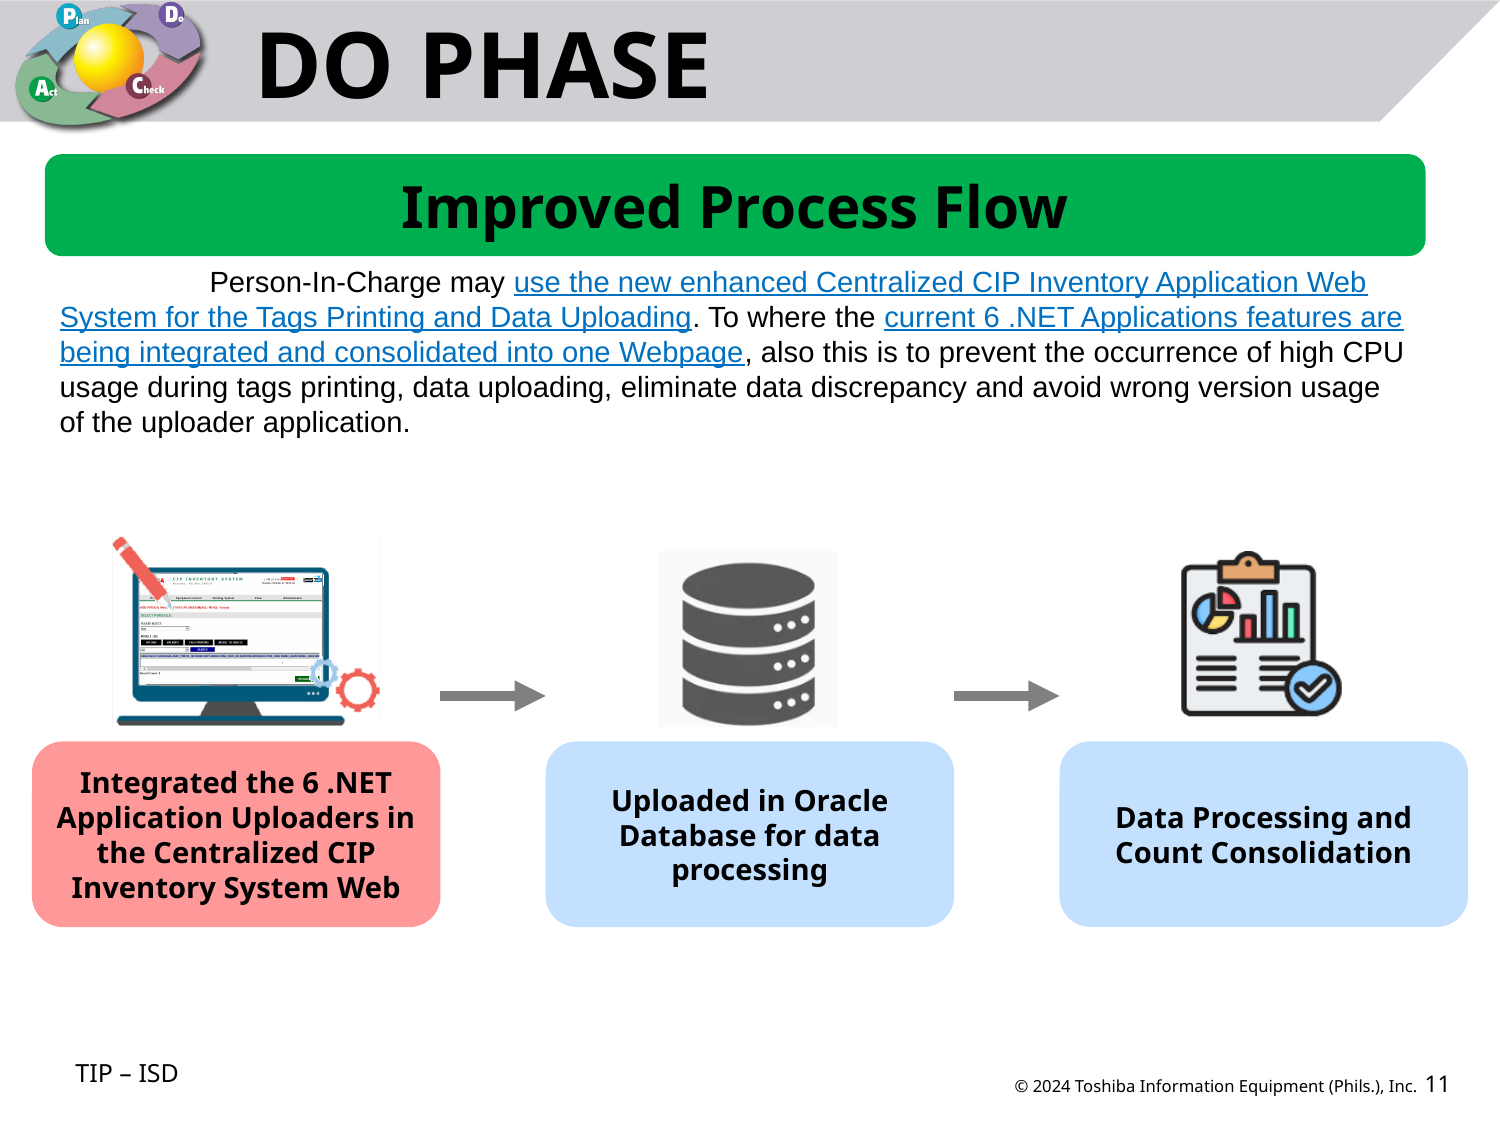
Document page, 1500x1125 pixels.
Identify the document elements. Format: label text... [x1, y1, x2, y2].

picture [1176, 551, 1346, 719]
picture [11, 0, 213, 138]
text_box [111, 536, 380, 726]
text_box Improved Process Flow [43, 153, 1427, 258]
text_box Uploaded in Oracle Database for data processing [544, 740, 956, 929]
text_box Person-In-Charge may use the new enhanced Centralized CIP Inventory Application Web System for the Tags Printing and Data Uploading. To where the current 6 .NET Applications features are being integrated and consolidated into one Webpage, also this is to prevent the occurrence of high CPU usage during tags printing, data uploading, eliminate data discrepancy and avoid wrong version usage of the uploader application. [44, 256, 1426, 446]
text_box Data Processing and Count Consolidation [1058, 740, 1470, 928]
text_box Integrated the 6 .NET Application Uploaders in the Centralized CIP Inventory System Web [30, 740, 442, 929]
picture [657, 551, 838, 727]
text_box DO PHASE [239, 0, 992, 125]
